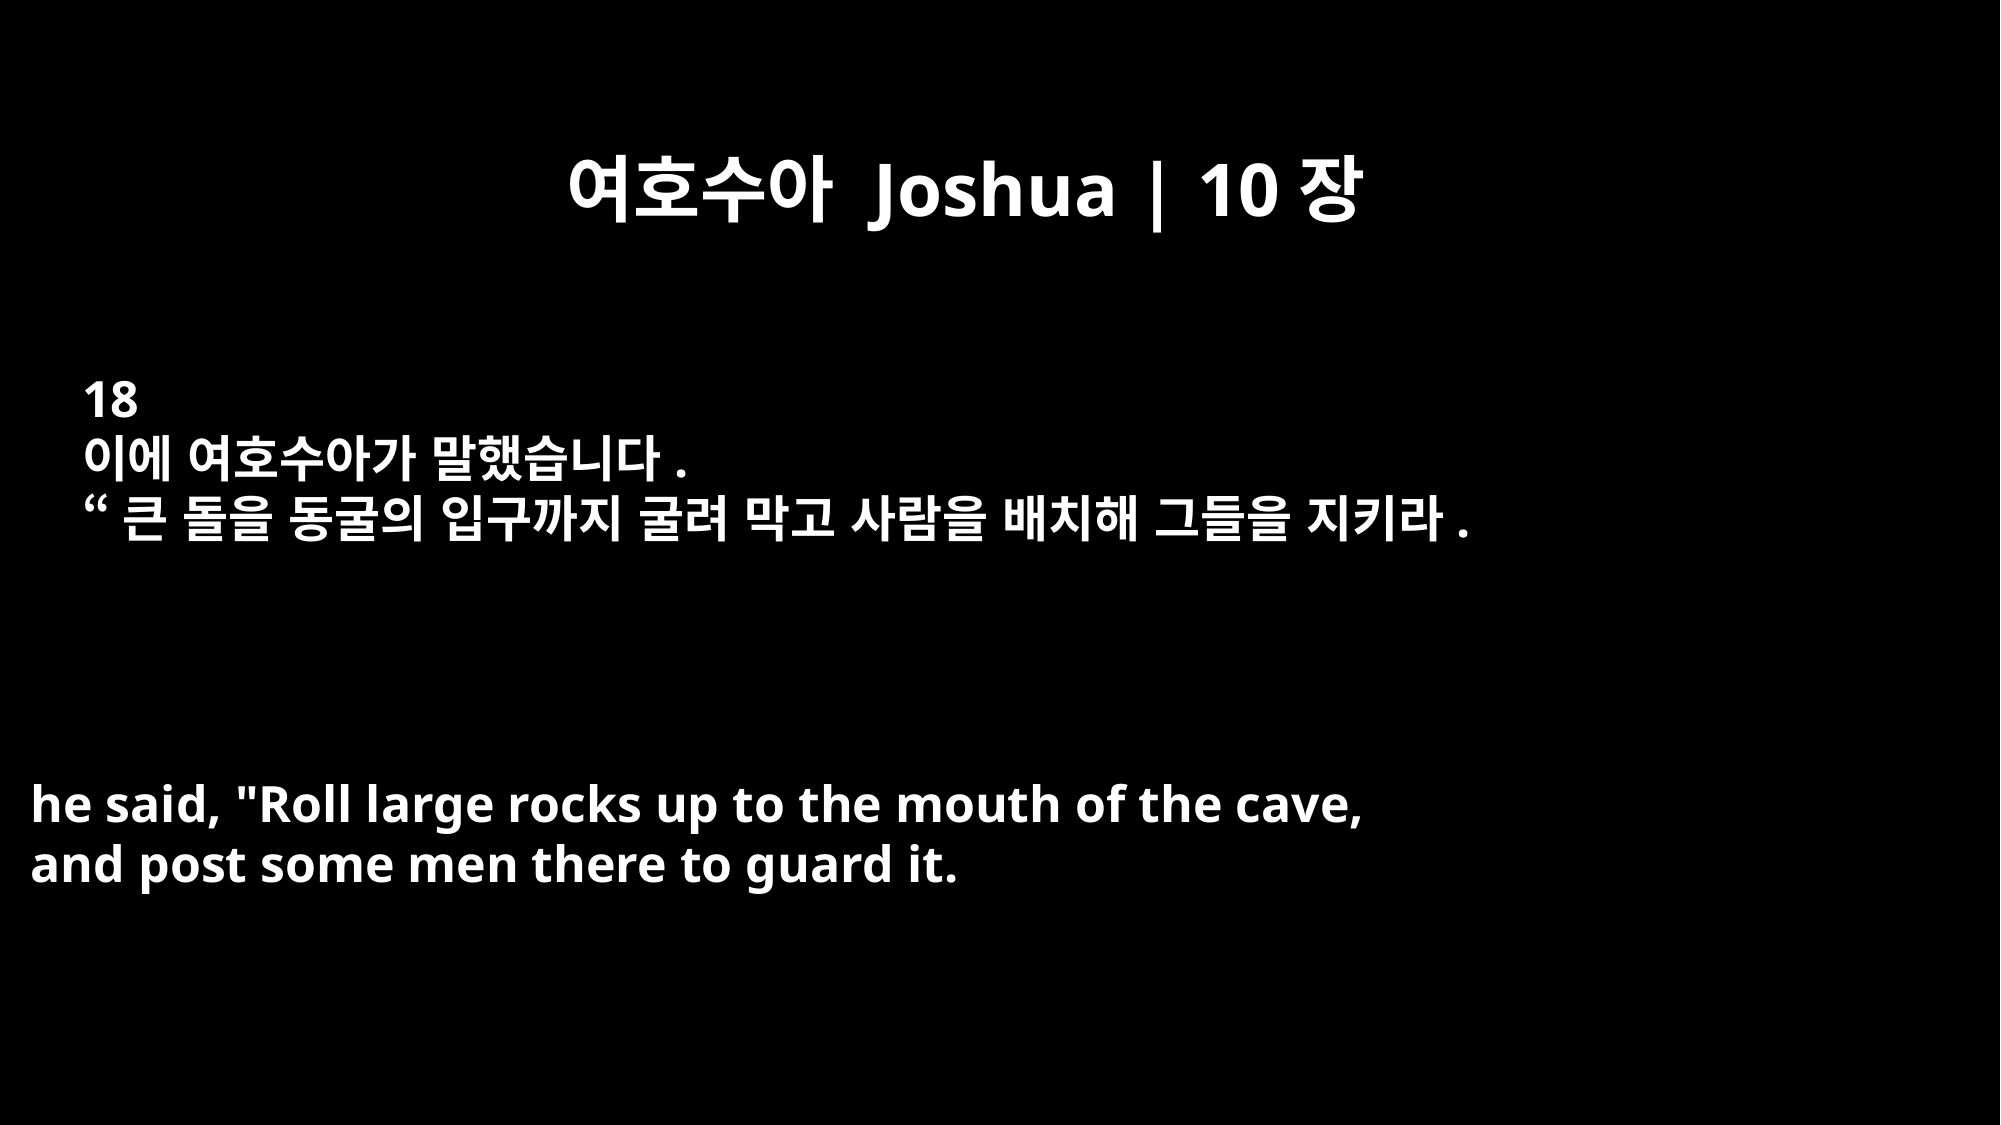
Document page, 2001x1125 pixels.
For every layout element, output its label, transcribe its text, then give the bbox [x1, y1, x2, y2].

text_box he said, "Roll large rocks up to the mouth of the cave, and post some men there to guard it. [15, 764, 1393, 900]
text_box 18 이에 여호수아가 말했습니다. “큰 돌을 동굴의 입구까지 굴려 막고 사람을 배치해 그들을 지키라. [67, 359, 1487, 555]
text_box 여호수아 Joshua | 10장 [551, 136, 1381, 239]
